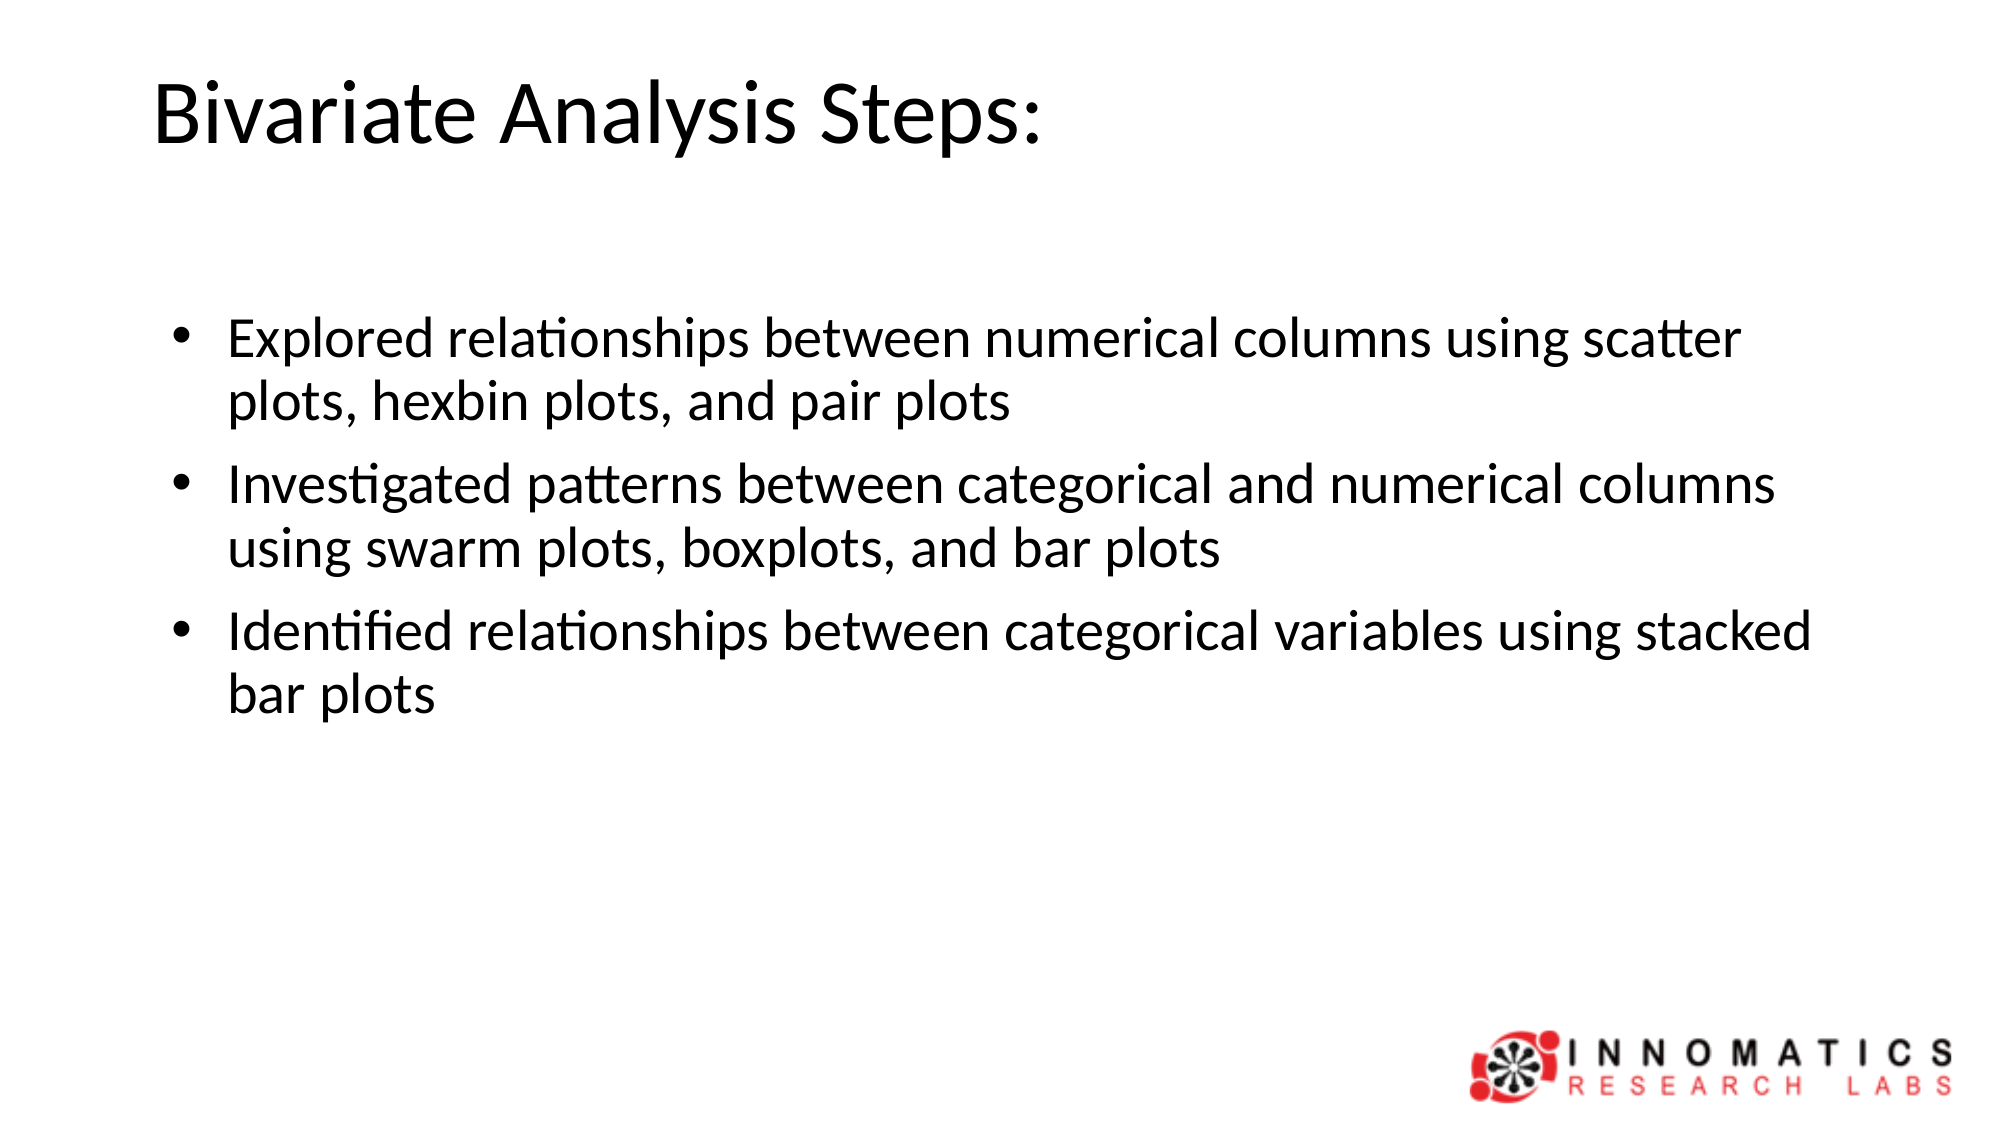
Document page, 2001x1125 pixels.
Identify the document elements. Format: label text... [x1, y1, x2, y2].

title Bivariate Analysis Steps: [137, 59, 1863, 278]
list Explored relationships between numerical columns using scatter plots, hexbin plots, and pair plots Investigated patterns between categorical and numerical columns using swarm plots, boxplots, and bar plots Identified relationships between categorical variables using stacked bar plots [137, 299, 1863, 1014]
picture [1445, 1014, 1975, 1125]
